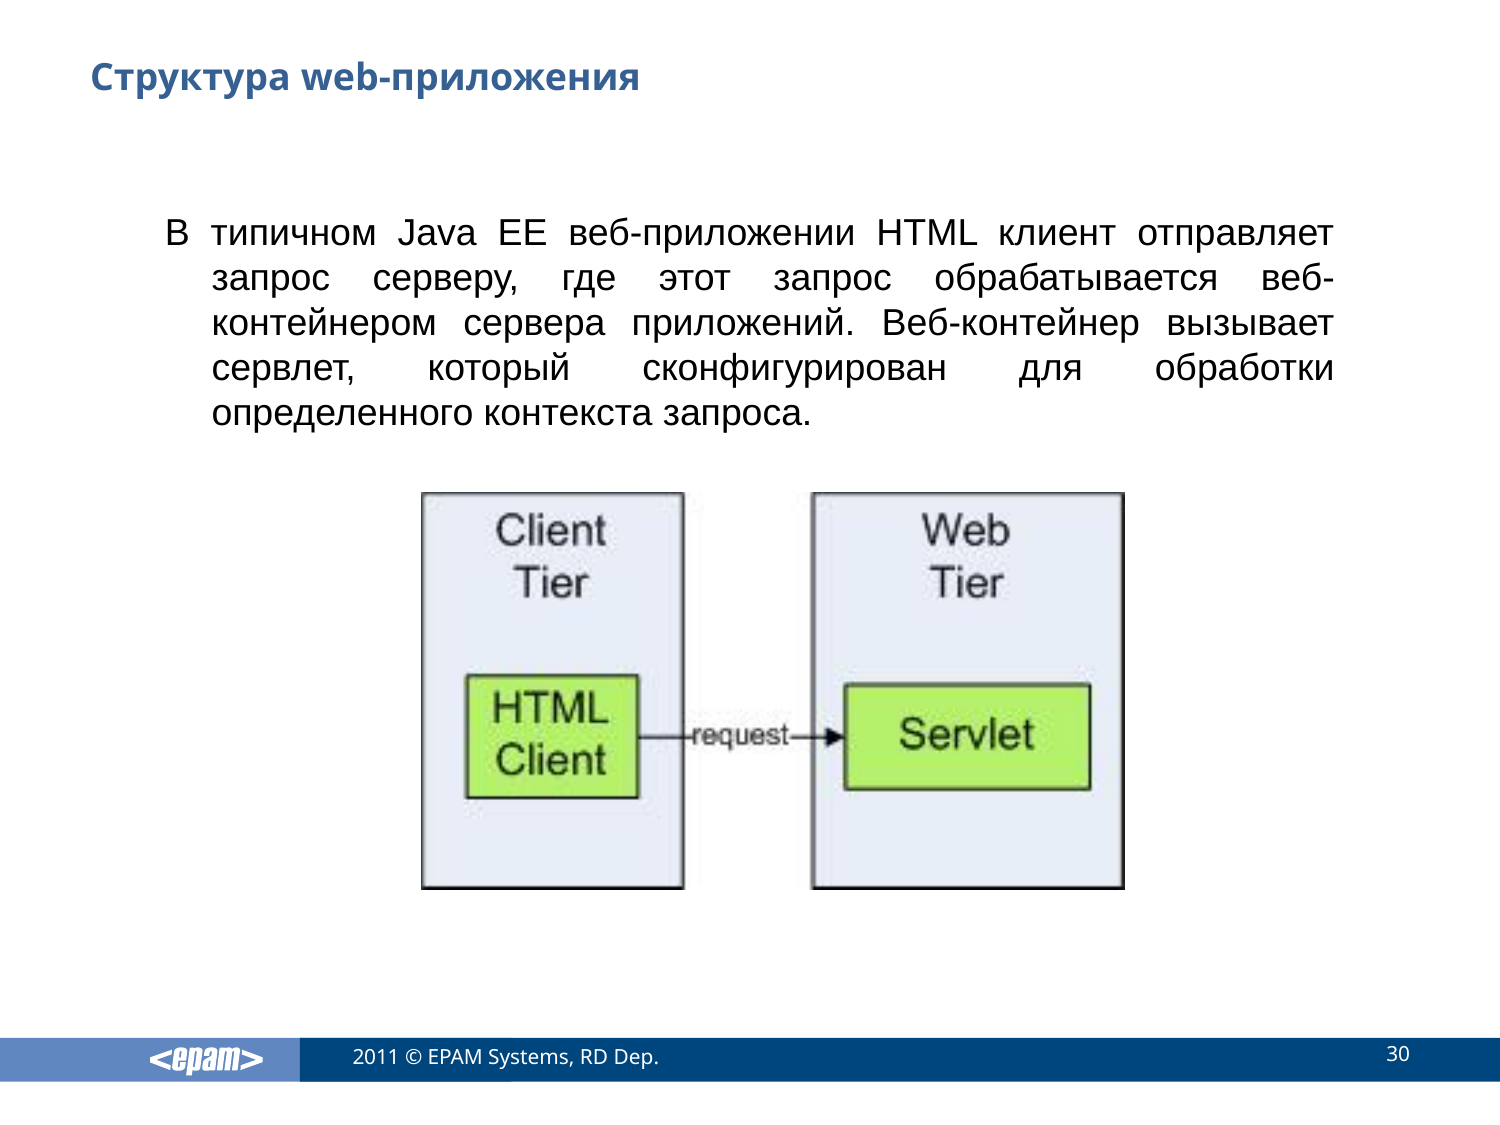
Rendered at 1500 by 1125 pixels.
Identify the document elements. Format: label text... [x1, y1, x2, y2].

slide_number 30 [1262, 1025, 1425, 1085]
list В типичном Java EE веб-приложении HTML клиент отправляет запрос серверу, где этот запрос обрабатывается веб-контейнером сервера приложений. Веб-контейнер вызывает сервлет, который сконфигурирован для обработки определенного контекста запроса. [150, 200, 1350, 988]
title Структура web-приложения [75, 45, 1425, 163]
footer 2011 © EPAM Systems, RD Dep. [337, 1028, 738, 1088]
picture [421, 491, 1126, 891]
